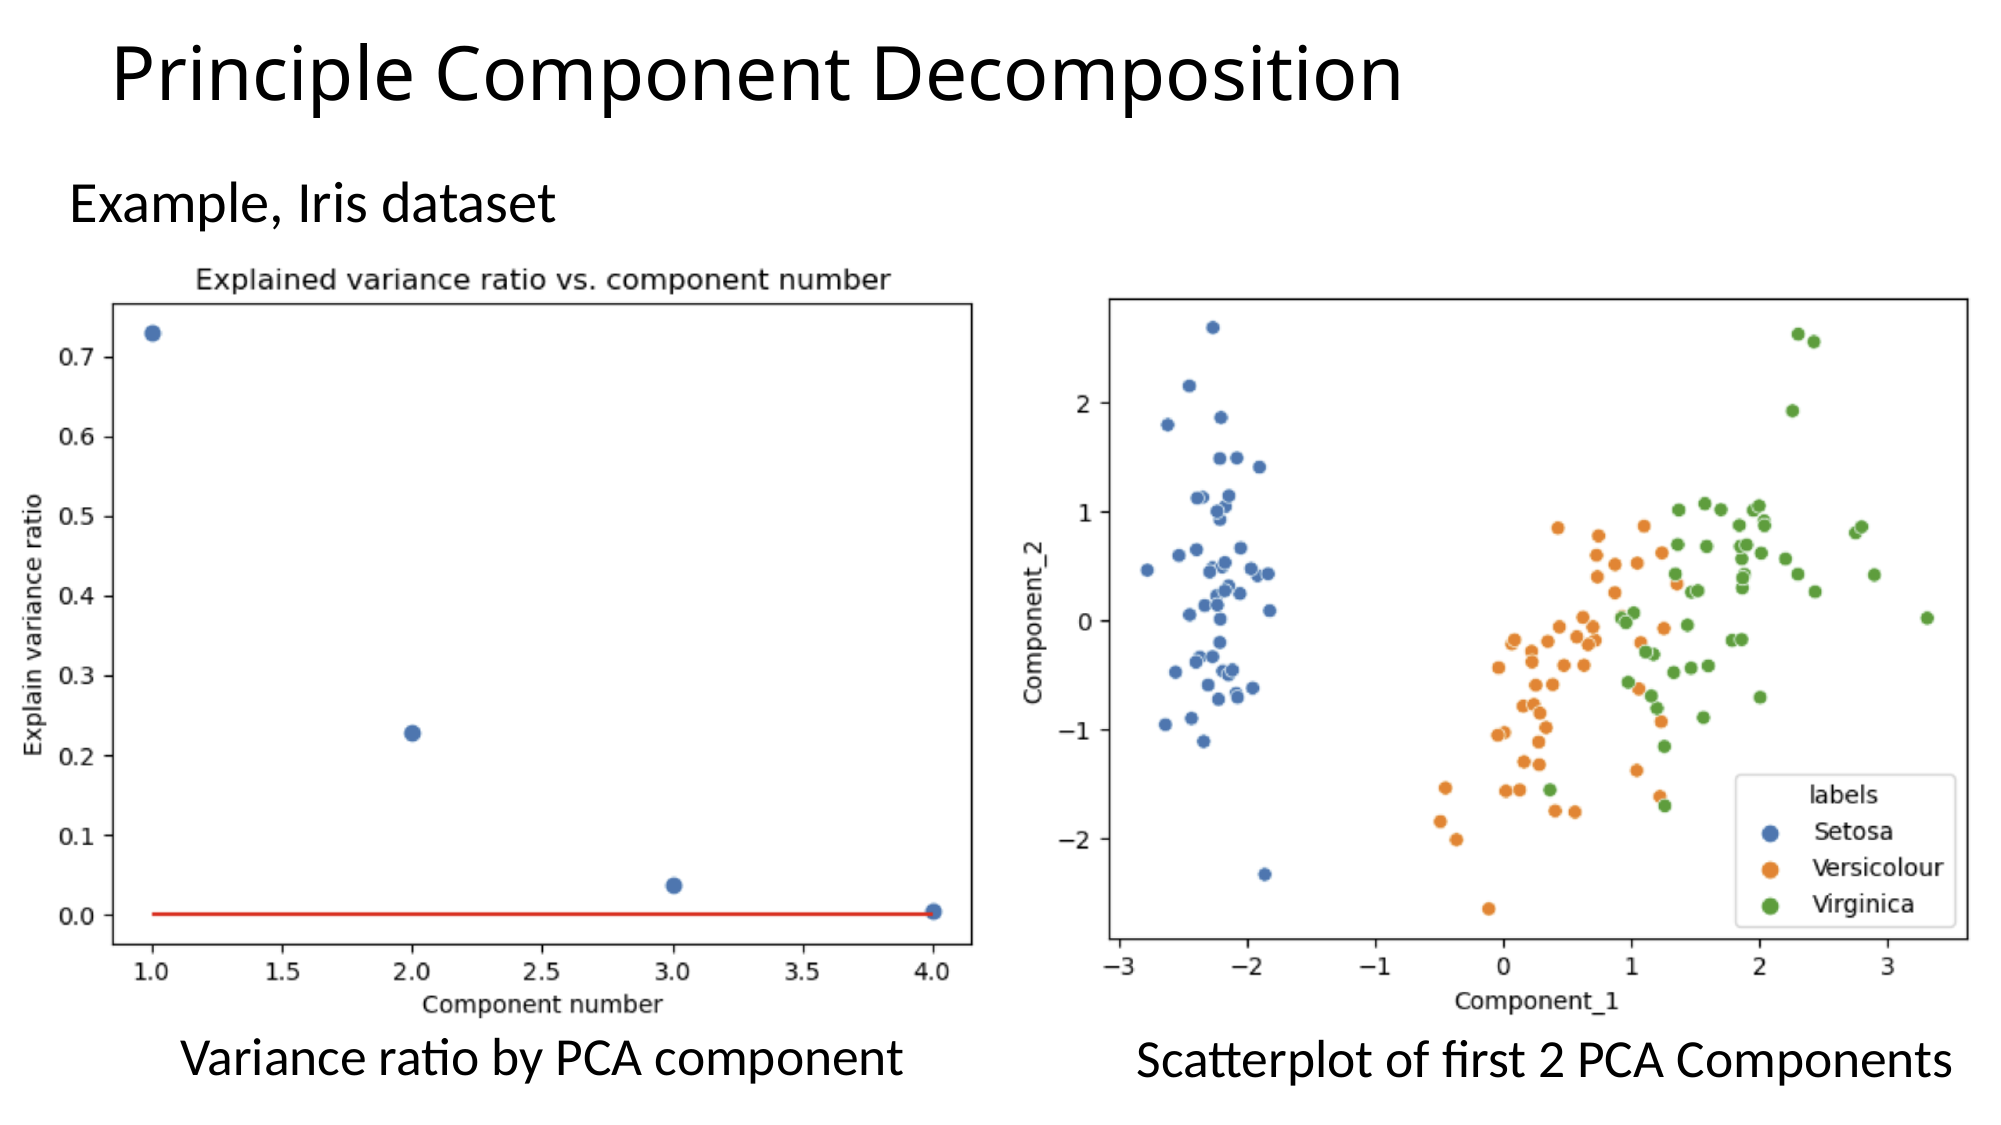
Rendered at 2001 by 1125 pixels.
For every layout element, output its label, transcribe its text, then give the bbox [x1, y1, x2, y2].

picture [13, 260, 984, 1022]
title Principle Component Decomposition [95, 32, 1821, 120]
text_box Variance ratio by PCA component [134, 1022, 950, 1109]
picture [1013, 284, 1978, 1022]
text_box Scatterplot of first 2 PCA Components [1101, 1023, 1990, 1111]
list Example, Iris dataset [54, 164, 1821, 252]
